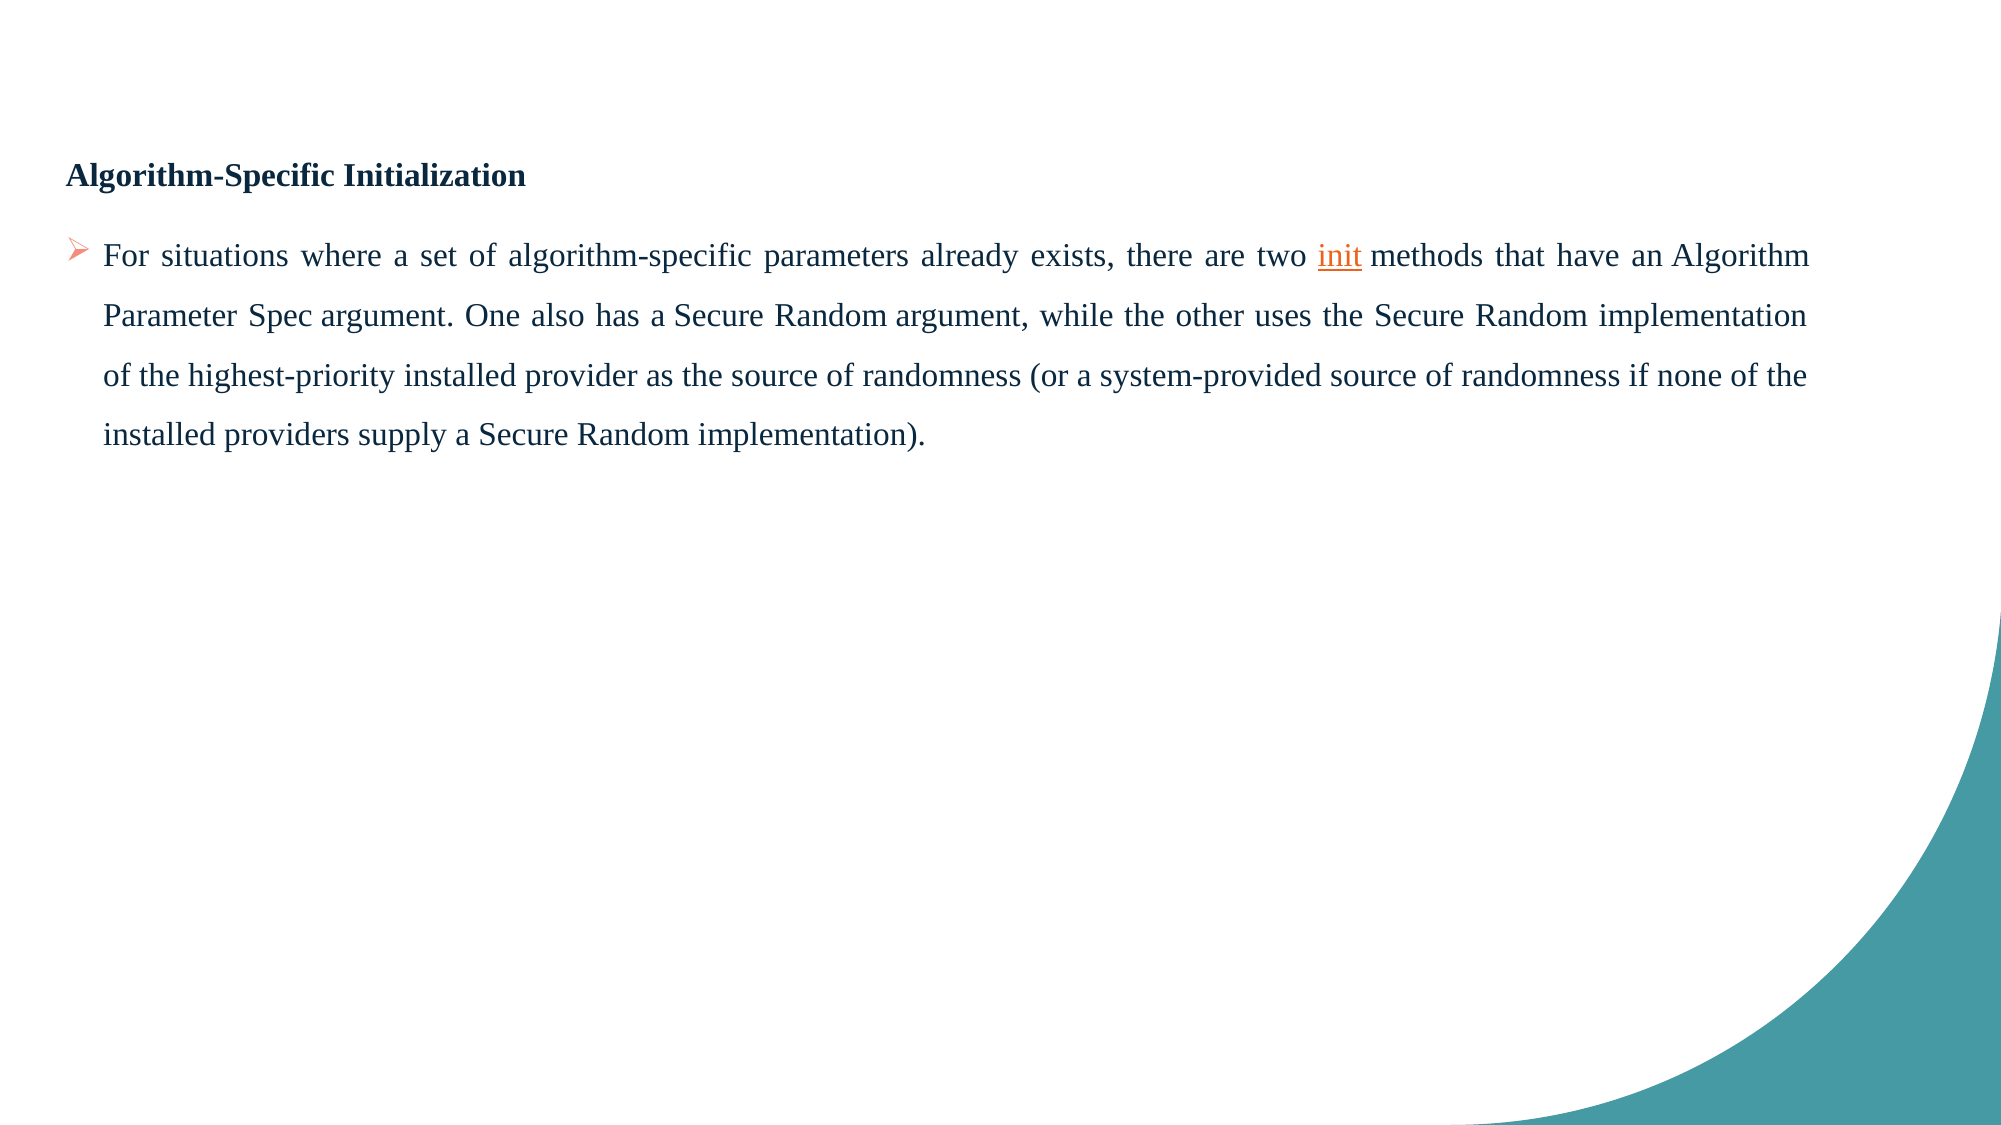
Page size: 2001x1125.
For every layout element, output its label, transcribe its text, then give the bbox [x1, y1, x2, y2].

list Algorithm-Specific Initialization For situations where a set of algorithm-specific parameters already exists, there are two init methods that have an Algorithm Parameter Spec argument. One also has a Secure Random argument, while the other uses the Secure Random implementation of the highest-priority installed provider as the source of randomness (or a system-provided source of randomness if none of the installed providers supply a Secure Random implementation). [50, 137, 1826, 984]
